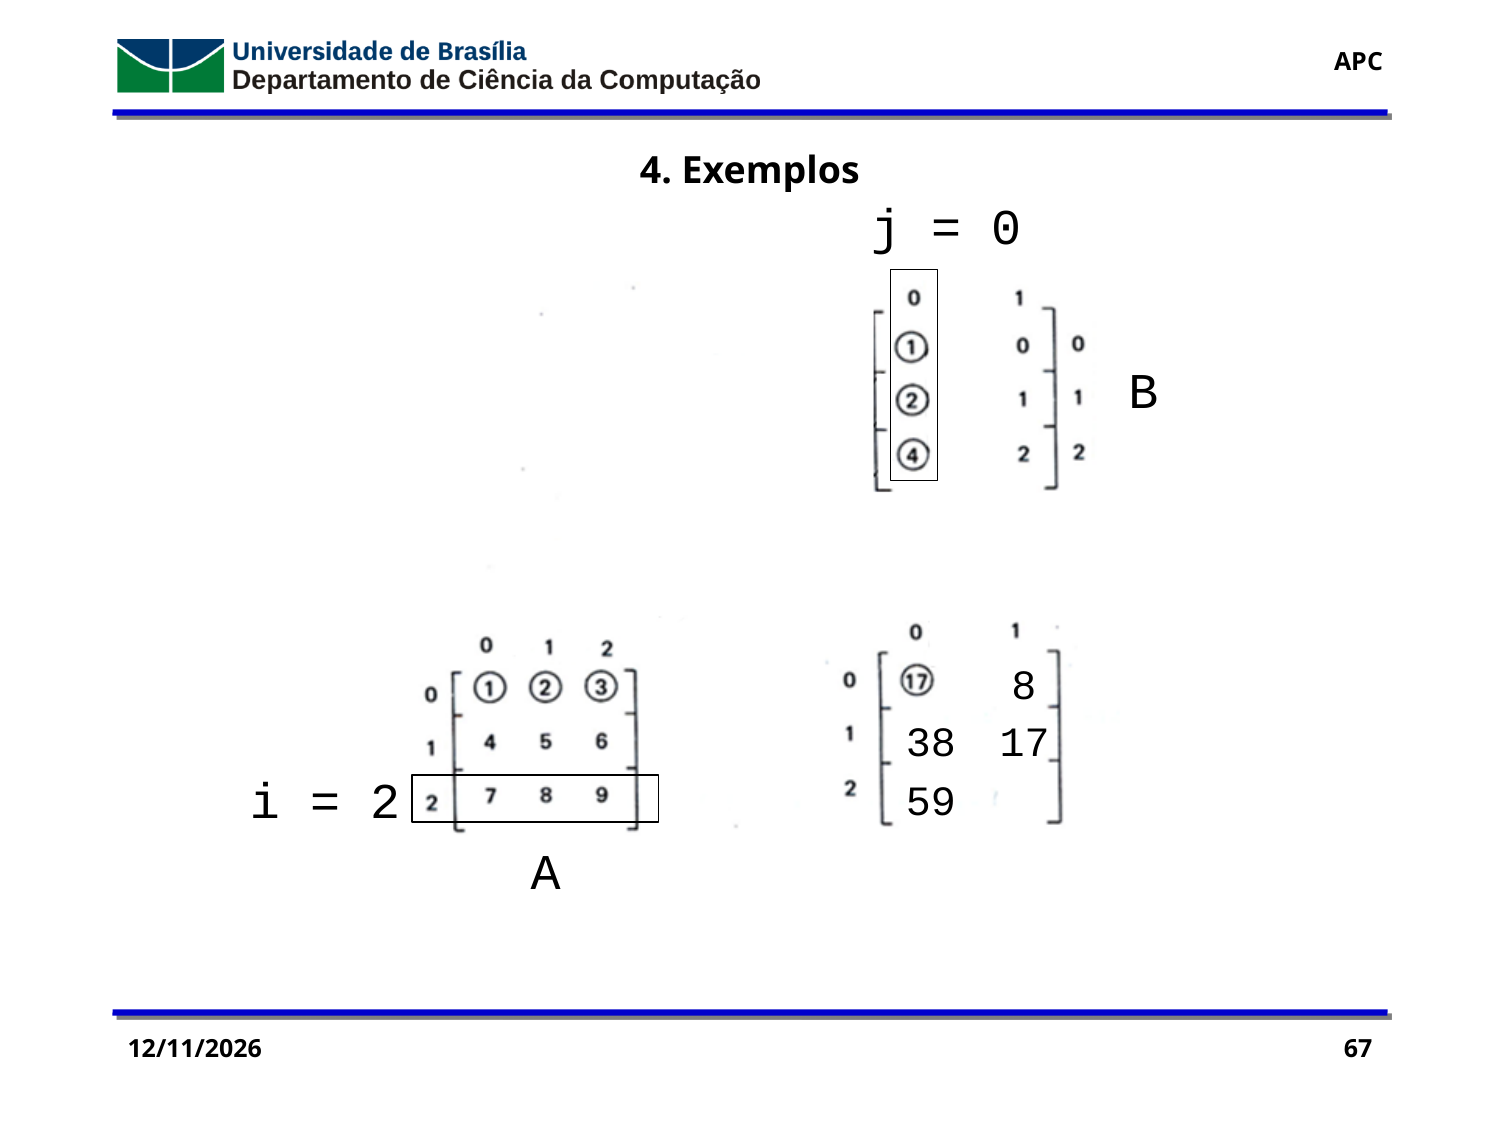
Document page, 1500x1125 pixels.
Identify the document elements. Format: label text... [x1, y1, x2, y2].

text_box i = 2 [235, 761, 405, 837]
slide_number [112, 1024, 426, 1101]
picture [410, 279, 1123, 871]
text_box 4. Exemplos [112, 138, 1388, 198]
text_box [890, 269, 938, 277]
slide_number 67 [1074, 1024, 1388, 1101]
text_box B [1127, 351, 1174, 427]
text_box A [515, 878, 576, 907]
picture [117, 39, 760, 94]
text_box j = 0 [856, 187, 1037, 263]
